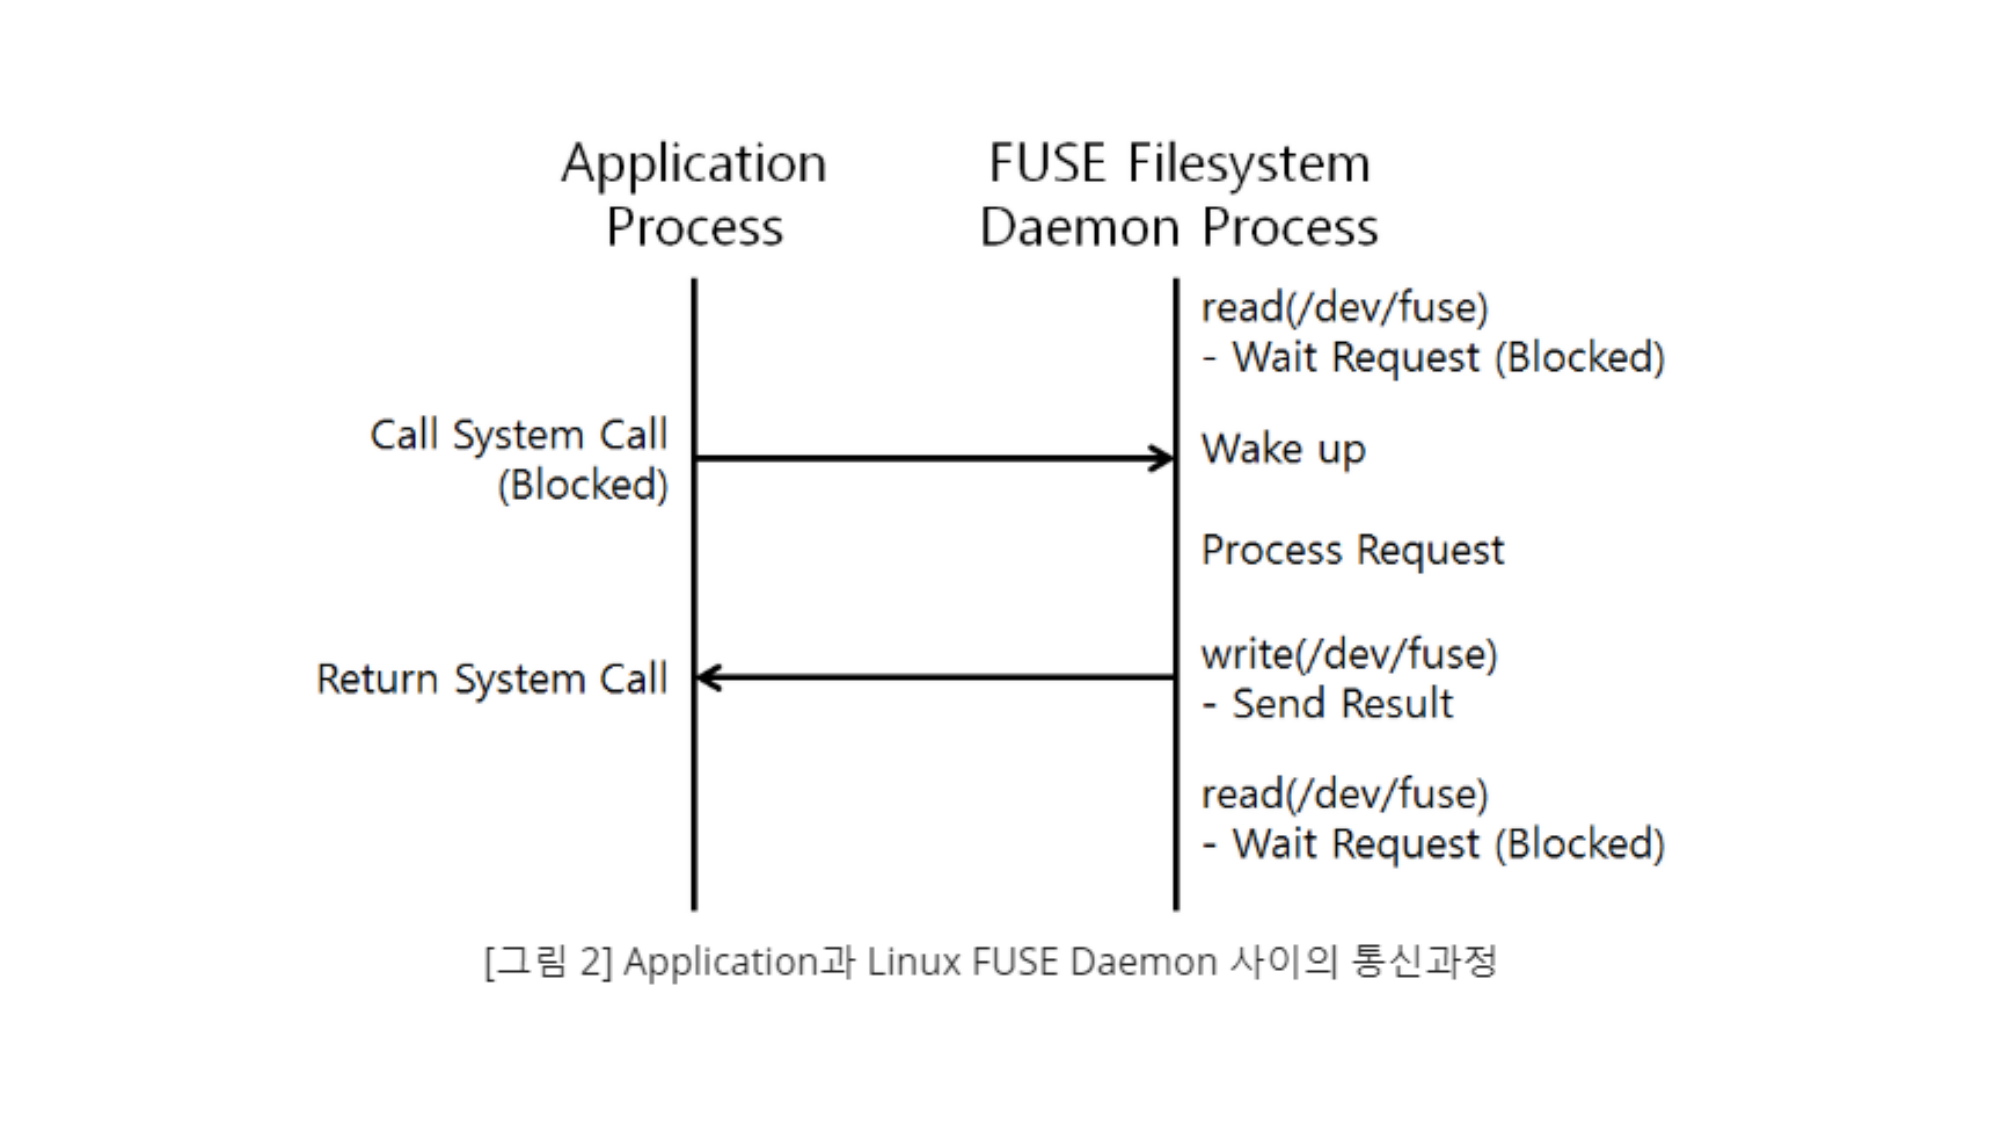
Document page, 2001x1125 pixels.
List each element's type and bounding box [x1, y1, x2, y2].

picture [233, 103, 1767, 1022]
